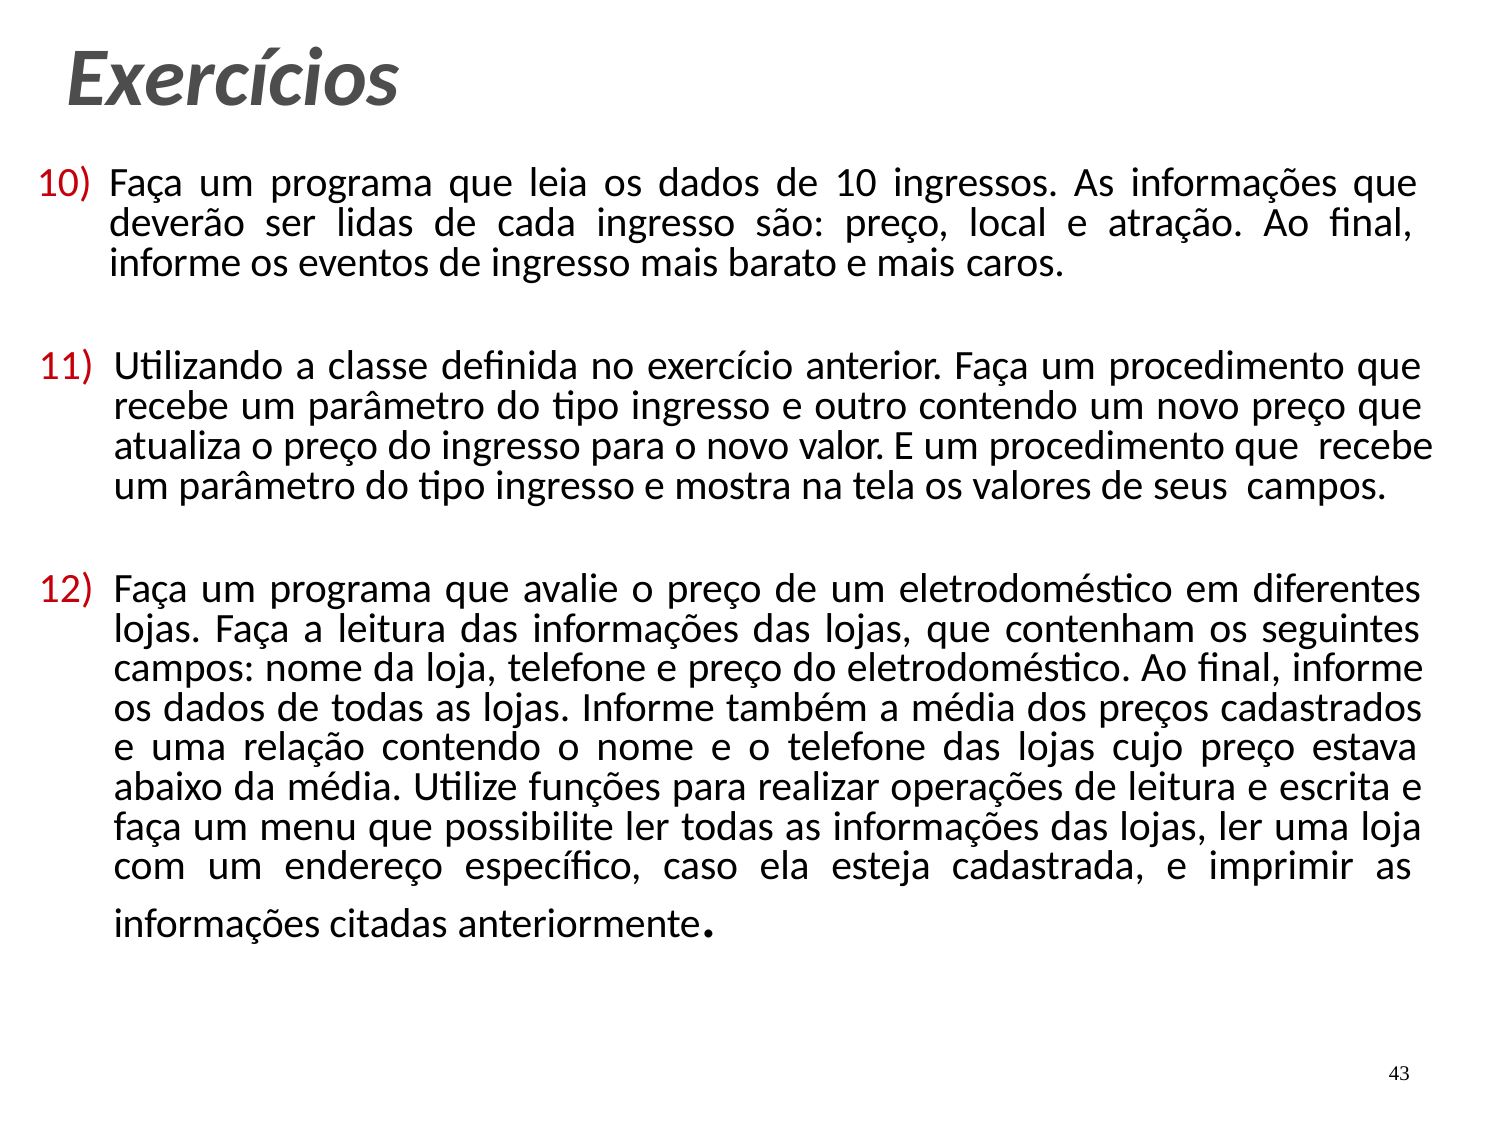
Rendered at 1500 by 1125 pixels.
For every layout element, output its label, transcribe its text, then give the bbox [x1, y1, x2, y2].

title Exercícios [64, 19, 402, 210]
slide_number 43 [1384, 1059, 1415, 1125]
text_box Faça um programa que leia os dados de 10 ingressos. As informações que deverão ser lidas de cada ingresso são: preço, local e atração. Ao final, informe os eventos de ingresso mais barato e mais caros. Utilizando a classe definida no exercício anterior. Faça um procedimento que recebe um parâmetro do tipo ingresso e outro contendo um novo preço que atualiza o preço do ingresso para o novo valor. E um procedimento que recebe um parâmetro do tipo ingresso e mostra na tela os valores de seus campos. Faça um programa que avalie o preço de um eletrodoméstico em diferentes lojas. Faça a leitura das informações das lojas, que contenham os seguintes campos: nome da loja, telefone e preço do eletrodoméstico. Ao final, informe os dados de todas as lojas. Informe também a média dos preços cadastrados e uma relação contendo o nome e o telefone das lojas cujo preço estava abaixo da média. Utilize funções para realizar operações de leitura e escrita e faça um menu que possibilite ler todas as informações das lojas, ler uma loja com um endereço específico, caso ela esteja cadastrada, e imprimir as informações citadas anteriormente. [36, 151, 1435, 951]
